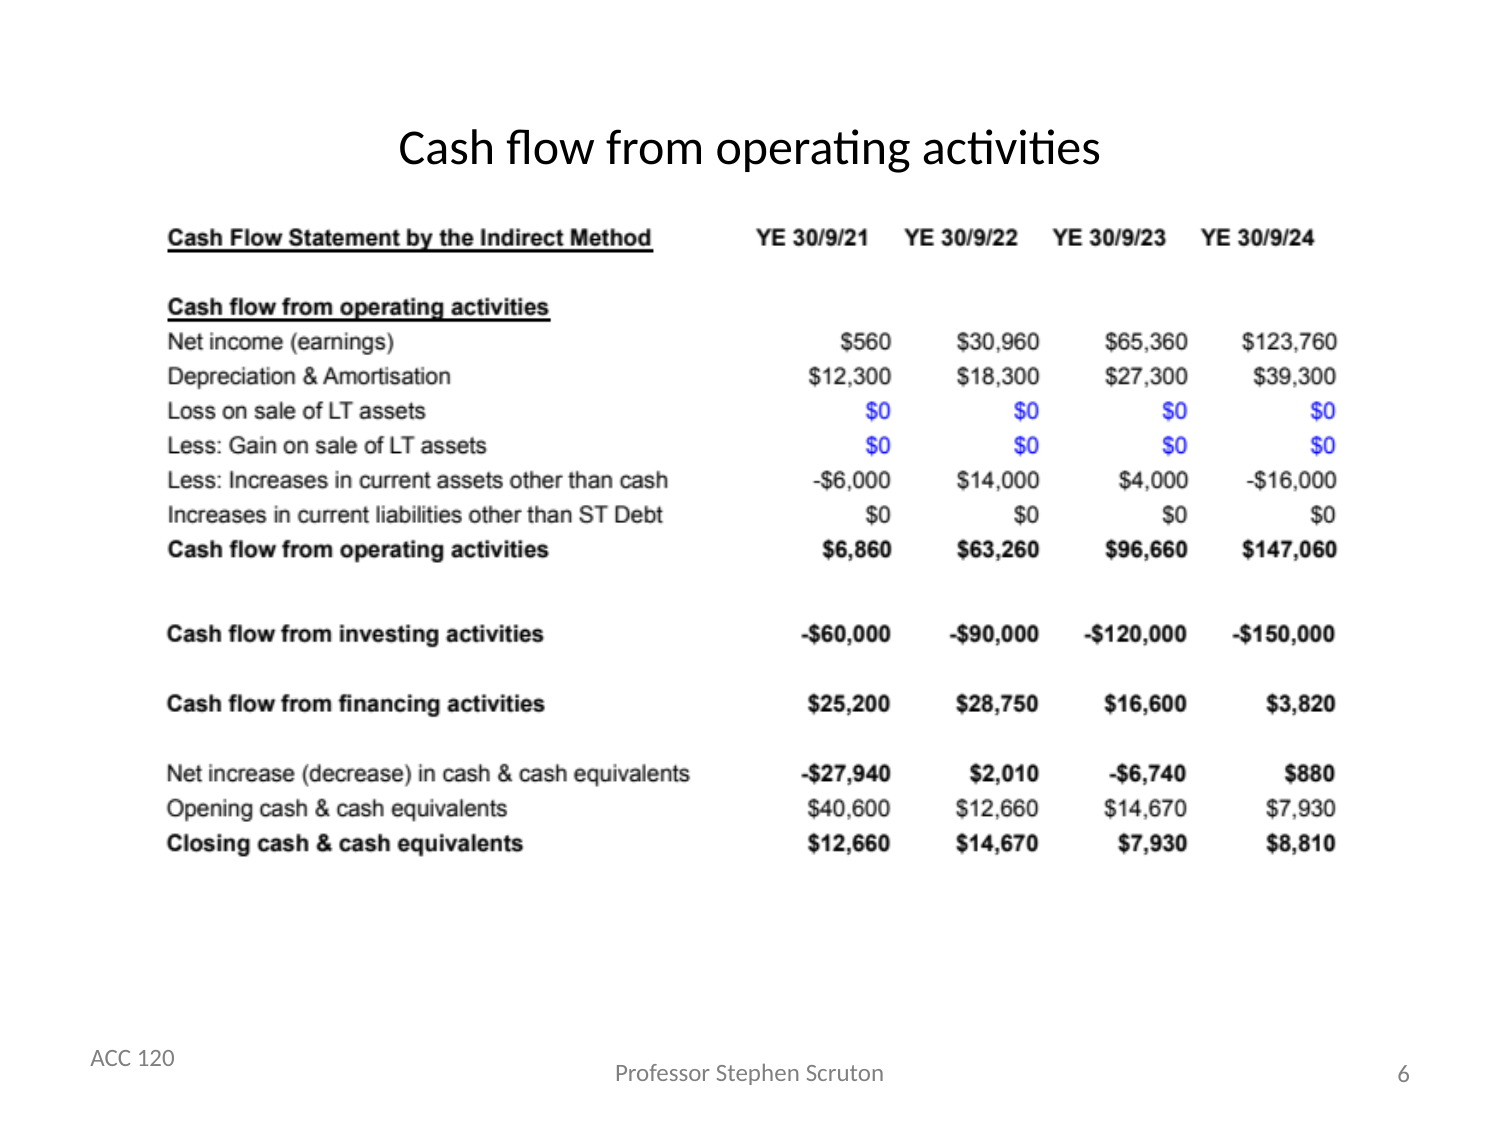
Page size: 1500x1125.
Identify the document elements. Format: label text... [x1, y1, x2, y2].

title Cash flow from operating activities [112, 91, 1388, 197]
slide_number 6 [1074, 1042, 1425, 1103]
picture [161, 220, 1344, 565]
picture [160, 616, 1342, 859]
